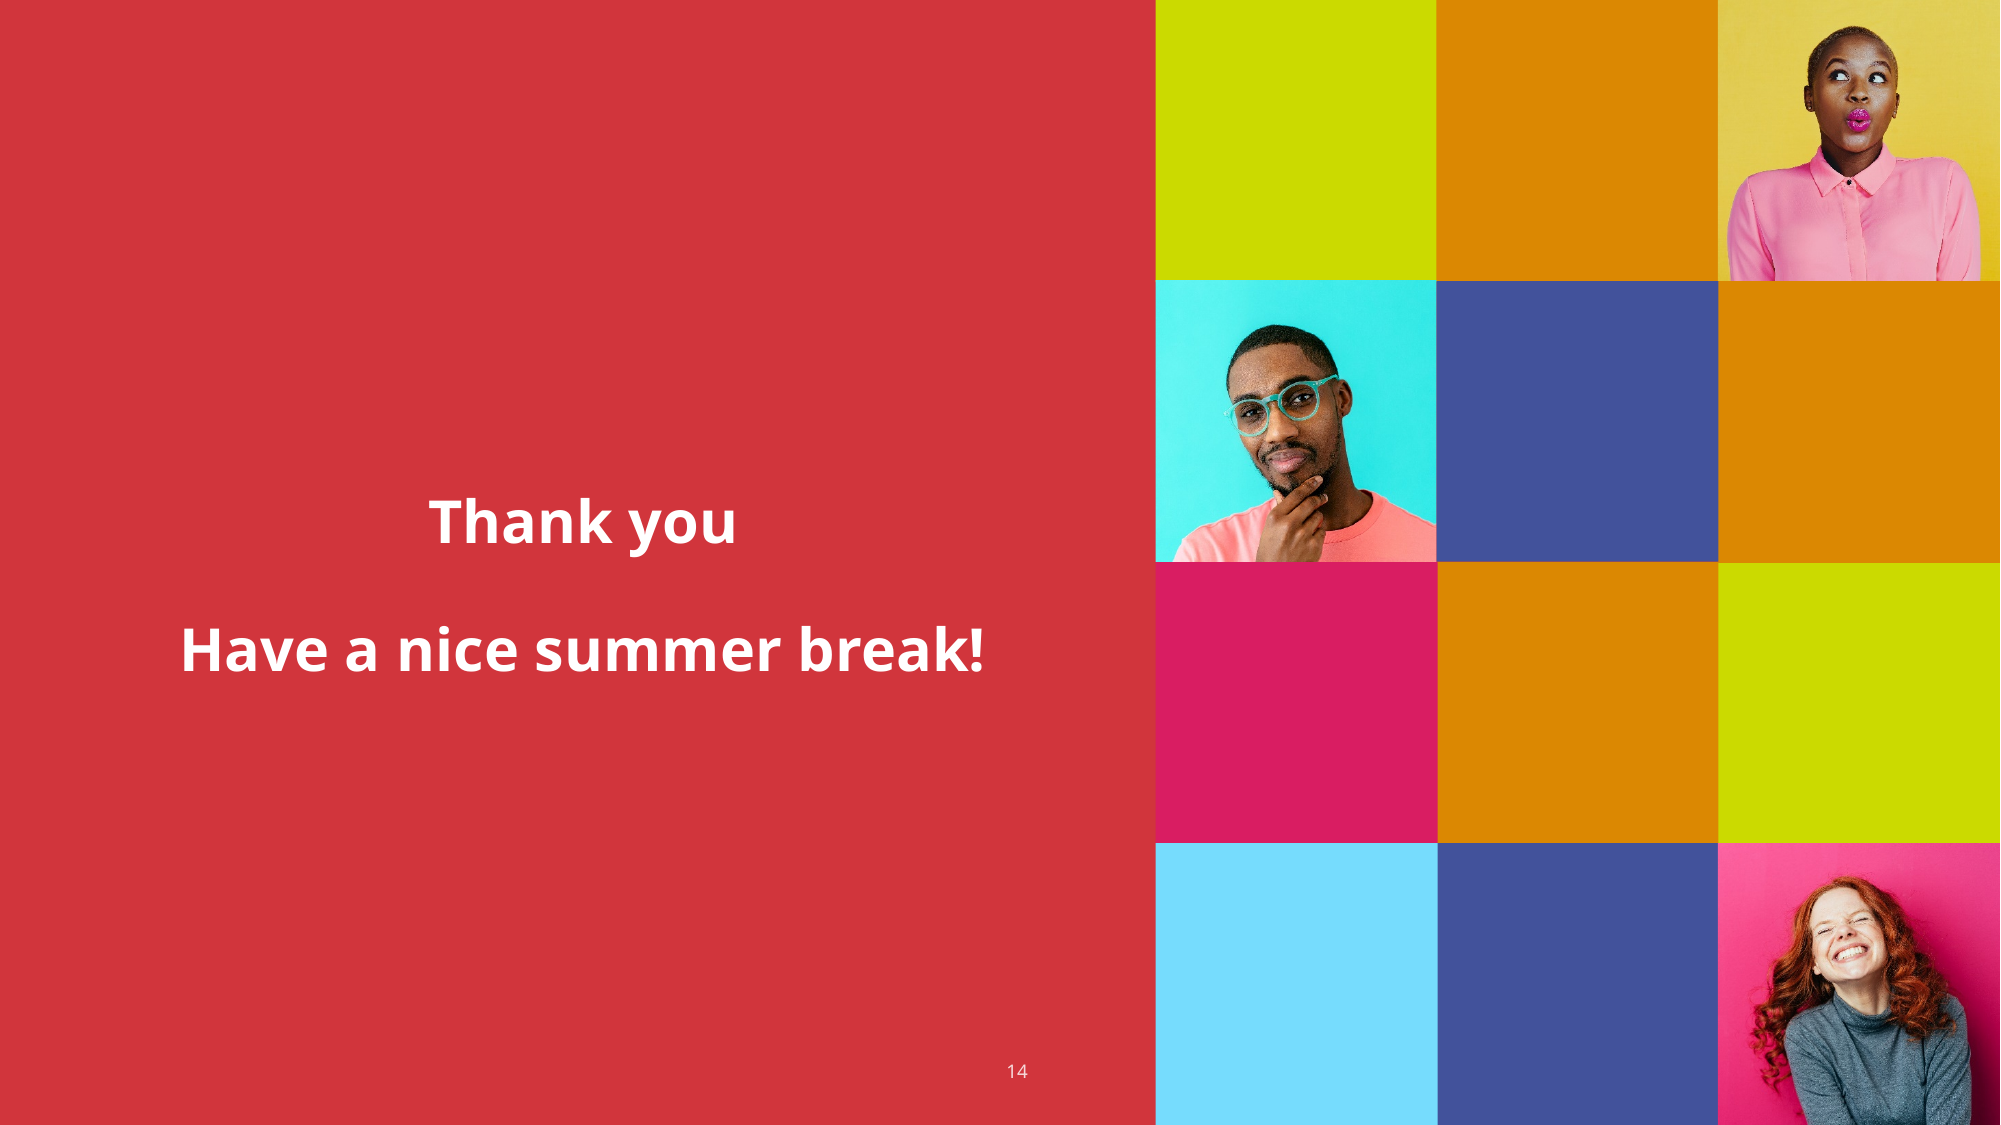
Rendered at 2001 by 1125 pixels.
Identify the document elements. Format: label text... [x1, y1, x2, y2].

slide_number 14 [910, 1042, 1043, 1103]
picture [1717, 0, 2000, 281]
title Thank you Have a nice summer break! [137, 439, 1044, 685]
picture [1717, 842, 2000, 1125]
picture [1155, 280, 1437, 562]
